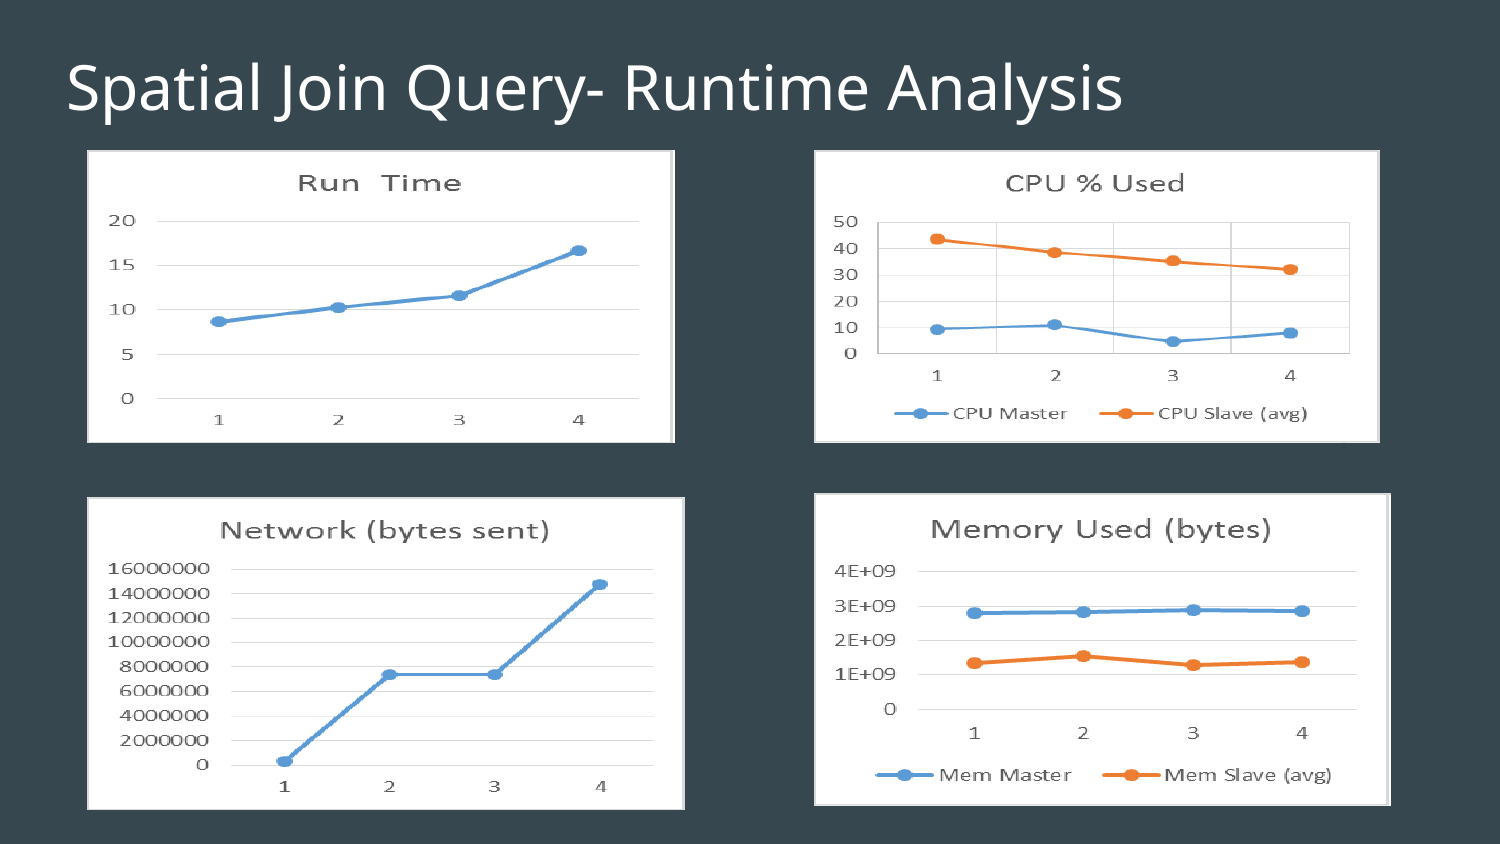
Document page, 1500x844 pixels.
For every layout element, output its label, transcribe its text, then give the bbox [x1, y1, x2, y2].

picture [87, 150, 676, 443]
title Spatial Join Query- Runtime Analysis [51, 32, 1449, 127]
picture [814, 493, 1391, 806]
picture [814, 150, 1380, 443]
picture [87, 497, 685, 811]
